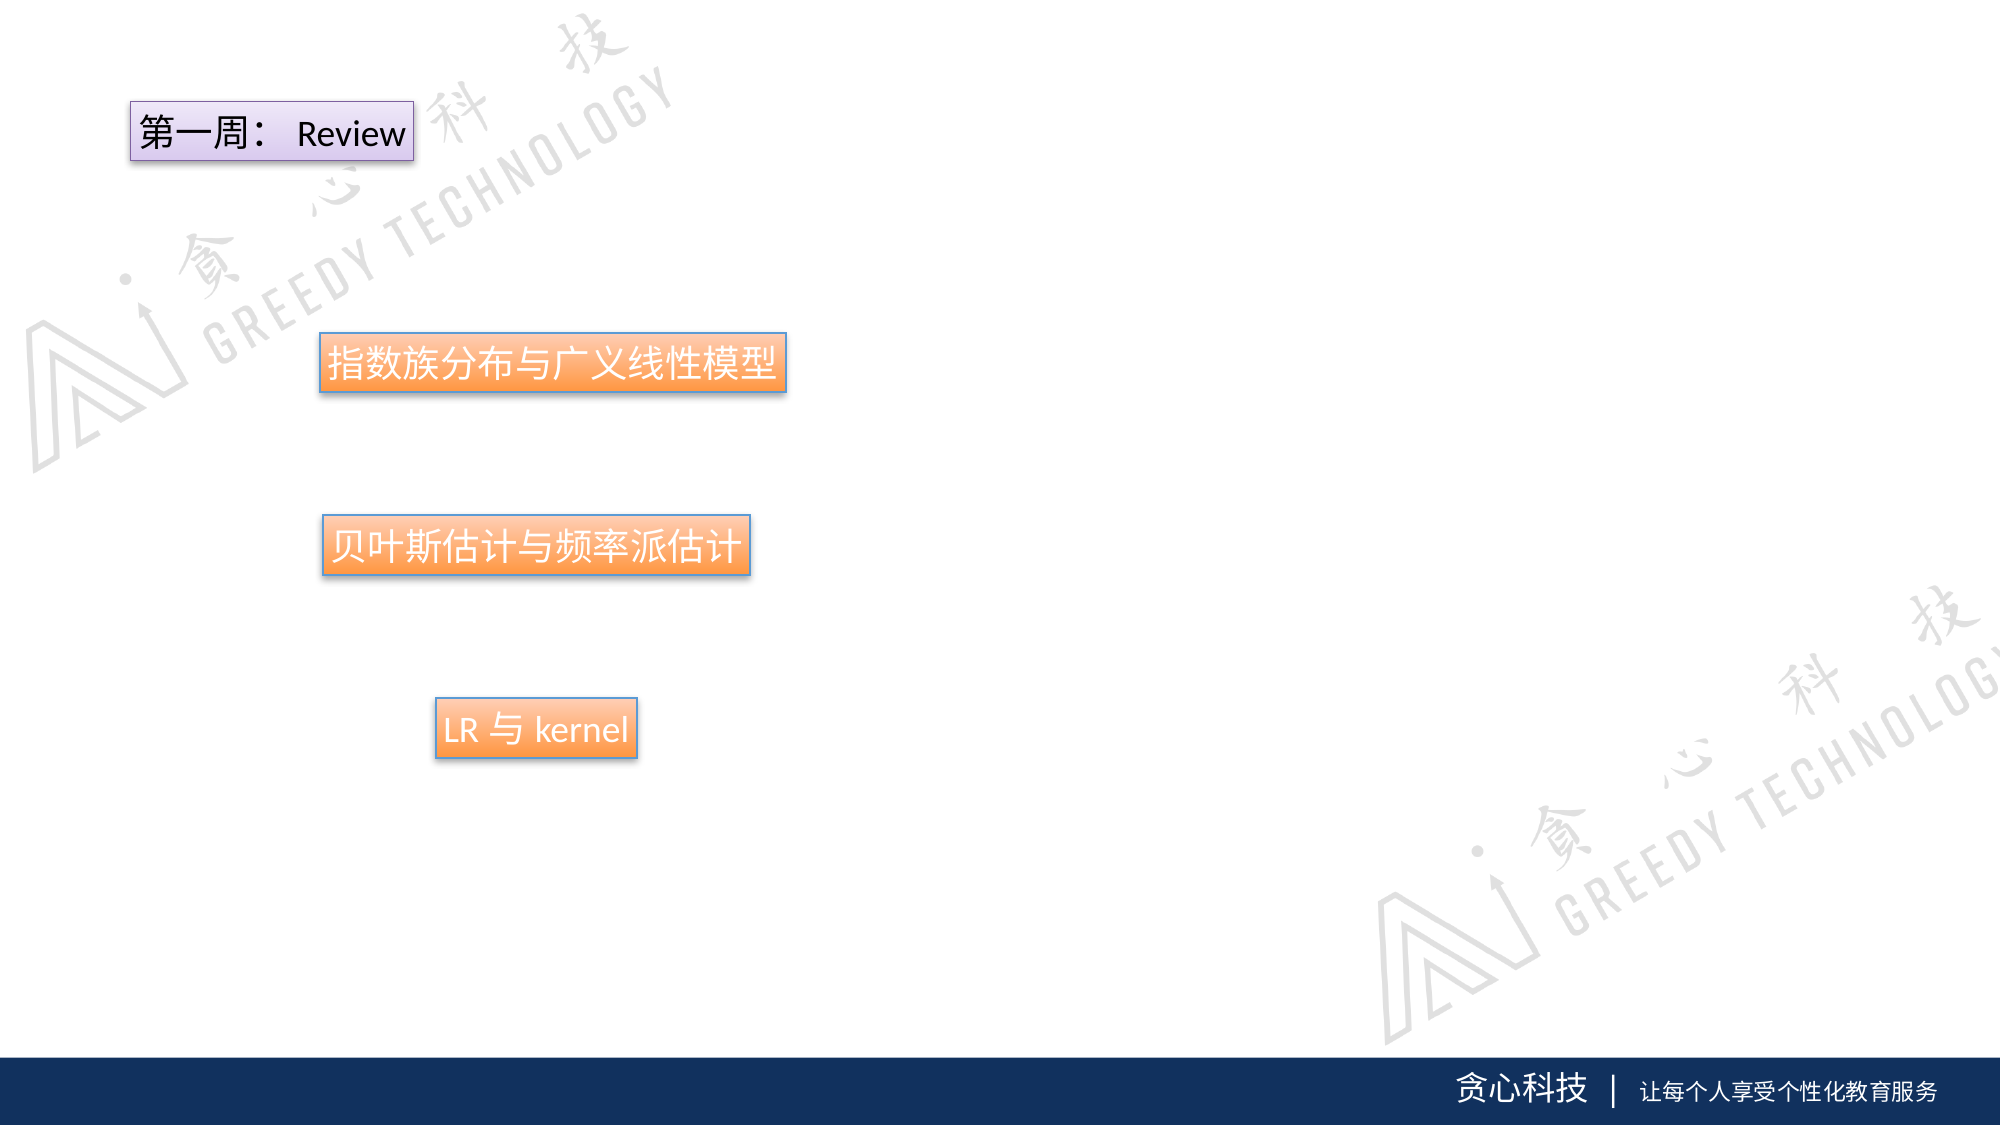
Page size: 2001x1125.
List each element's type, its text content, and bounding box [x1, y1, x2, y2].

text_box LR与kernel [435, 698, 638, 758]
picture [25, 13, 672, 474]
text_box 指数族分布与广义线性模型 [672, 332, 786, 393]
picture [1376, 585, 2000, 1046]
text_box 贝叶斯估计与频率派估计 [322, 515, 751, 576]
